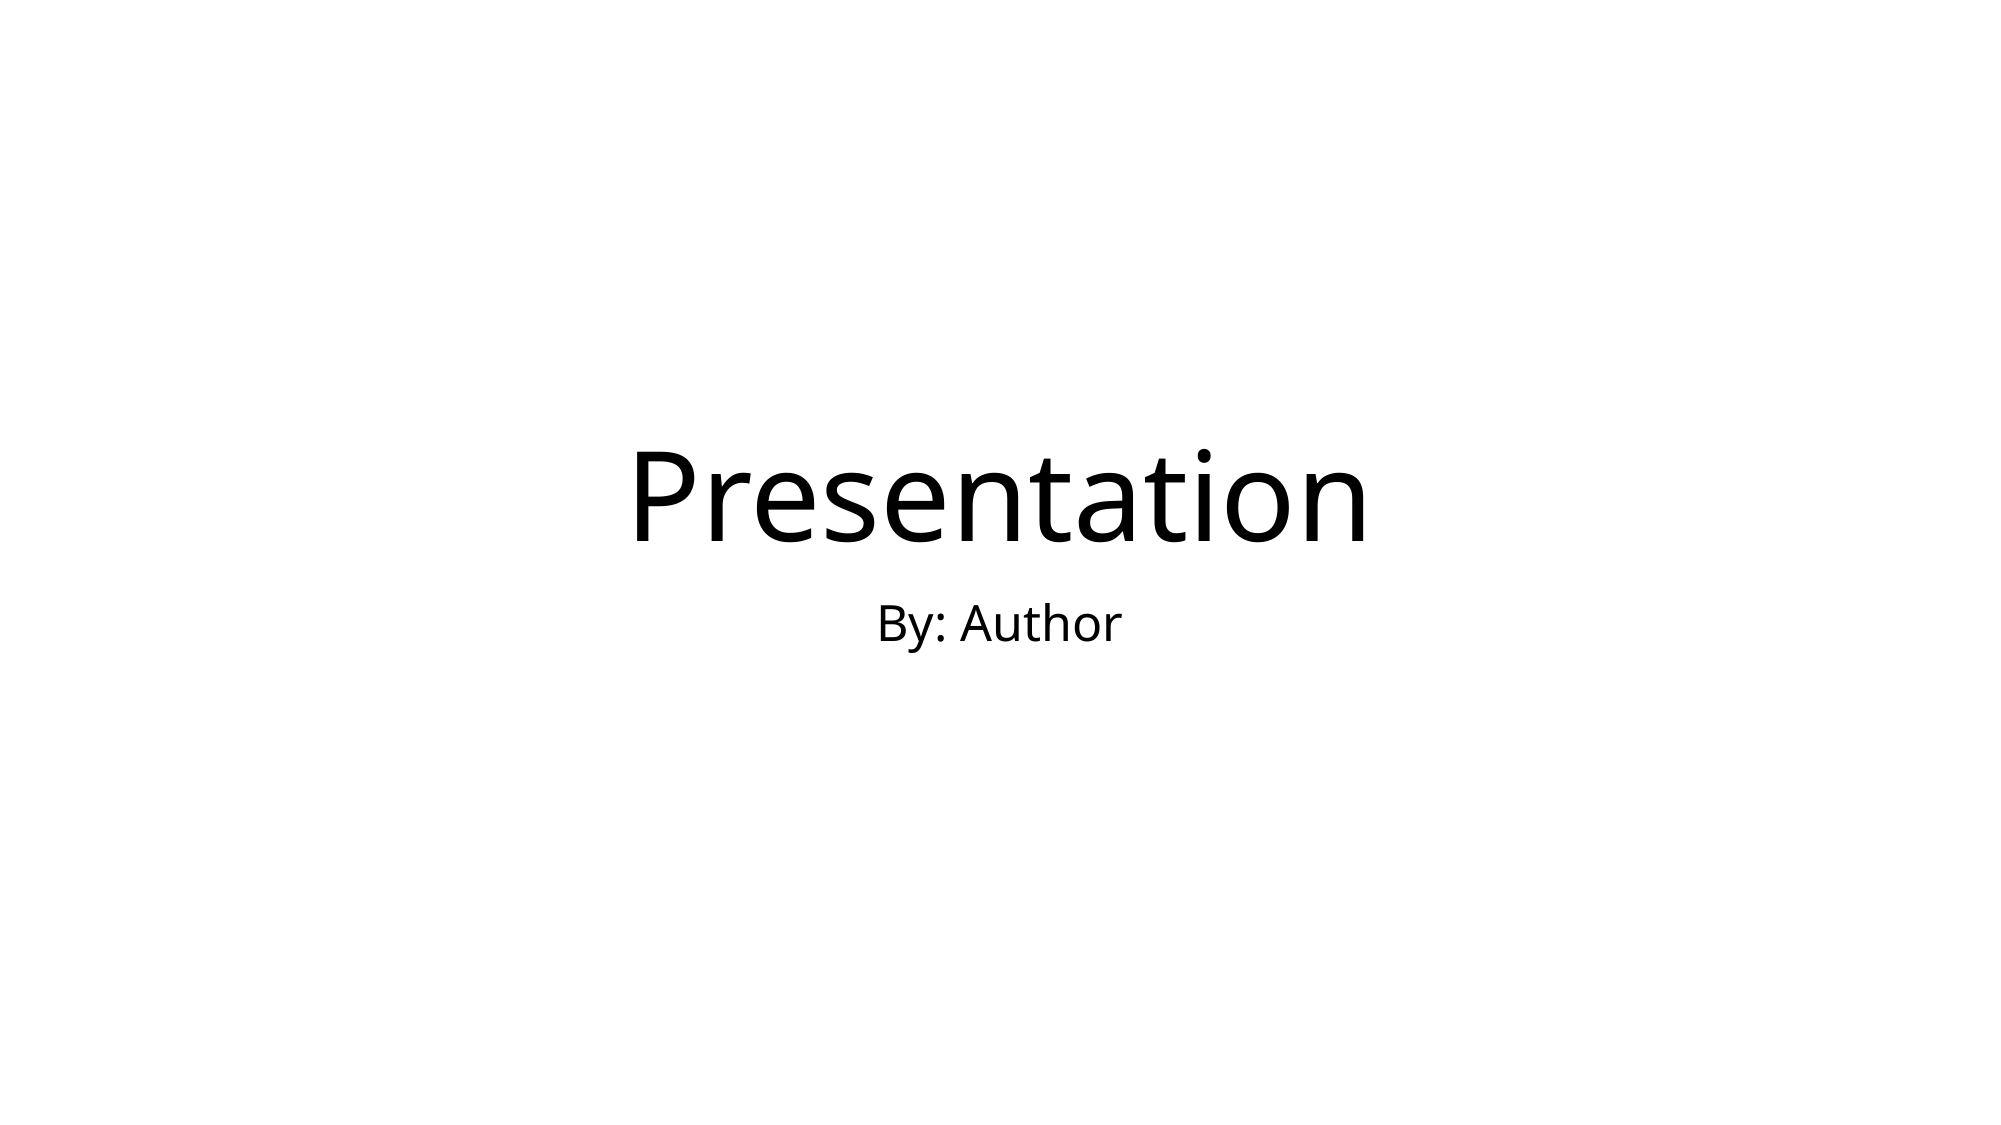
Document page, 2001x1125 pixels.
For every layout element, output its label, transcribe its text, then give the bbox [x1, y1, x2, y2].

title Presentation [249, 184, 1750, 576]
subtitle By: Author [249, 590, 1750, 863]
